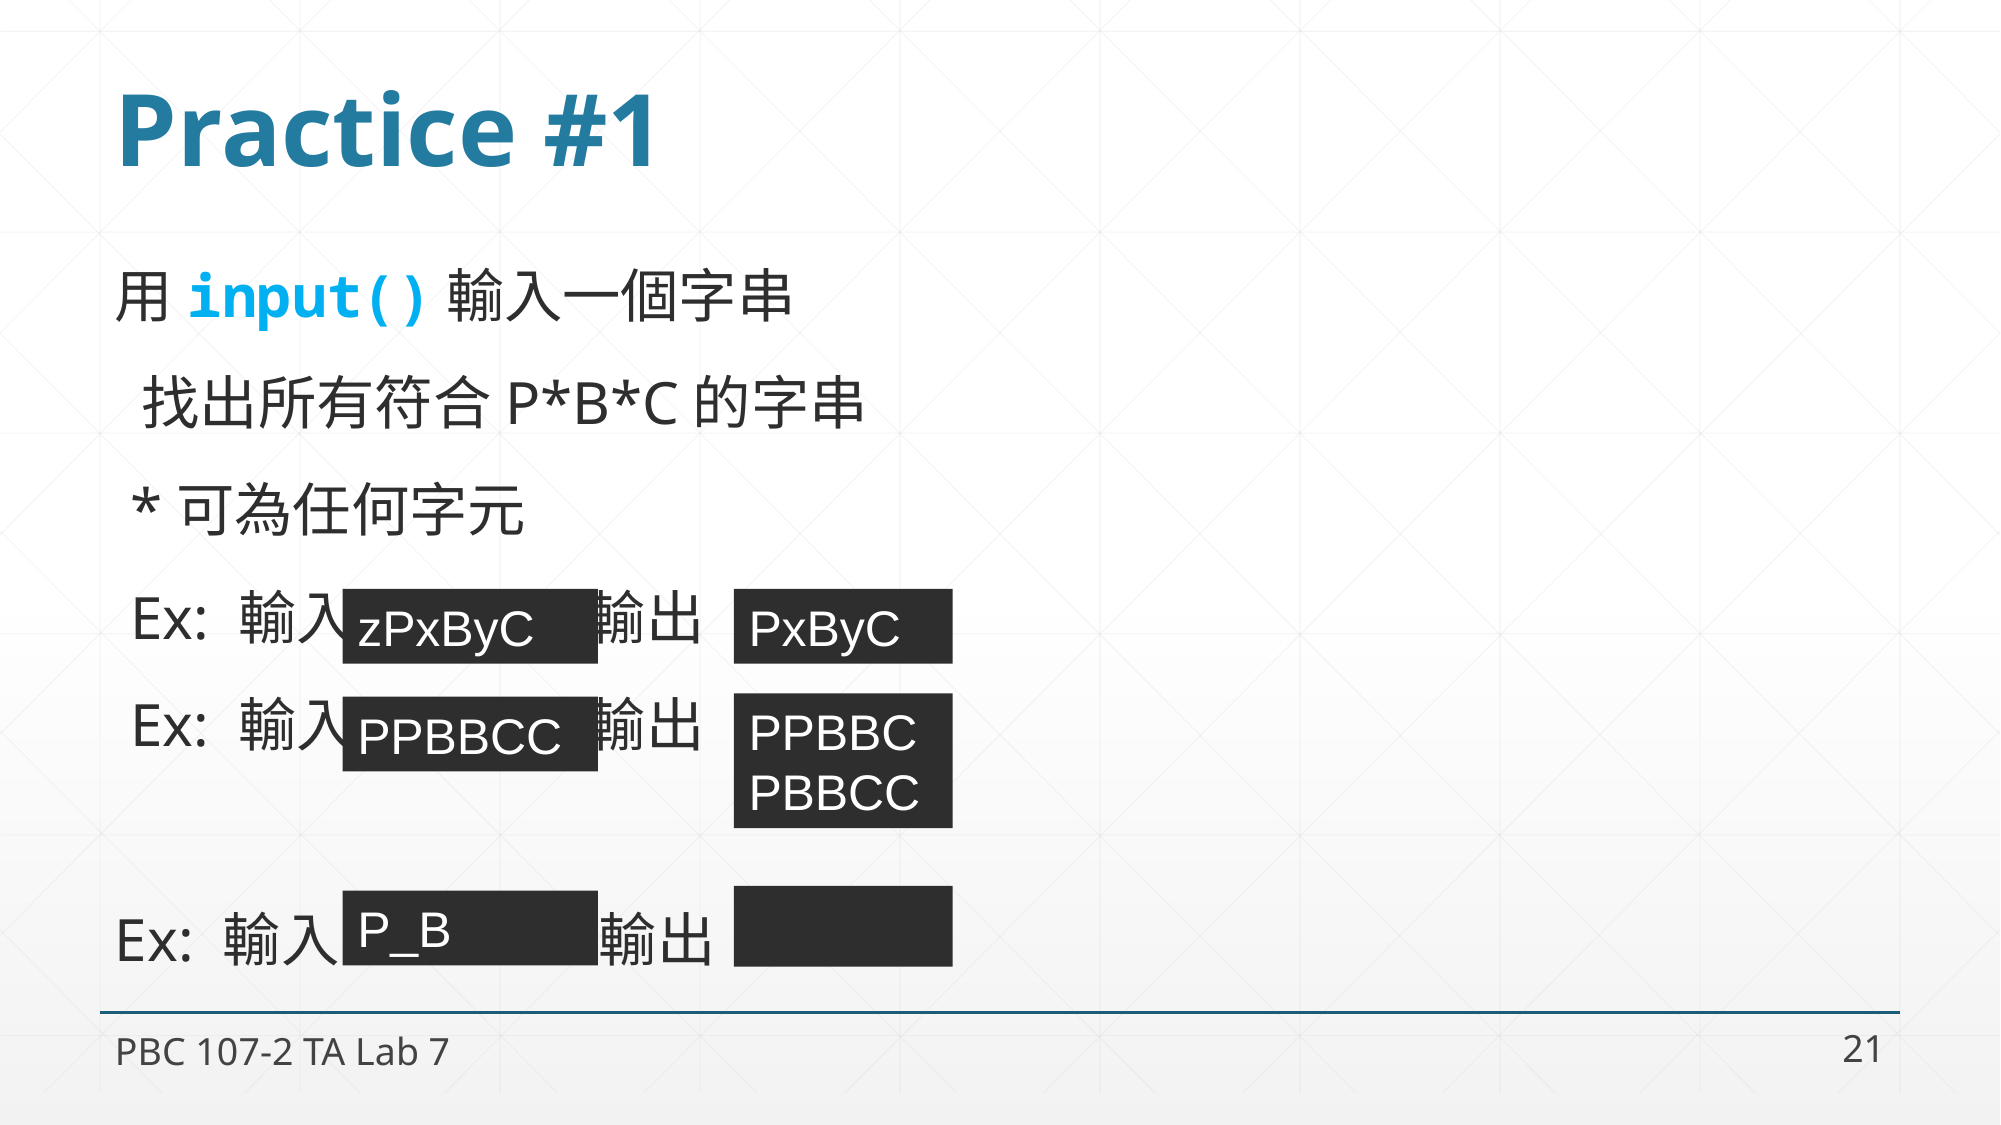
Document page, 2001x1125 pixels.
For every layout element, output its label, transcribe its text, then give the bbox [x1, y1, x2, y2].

text_box PxByC [733, 588, 953, 664]
text_box [733, 885, 953, 967]
text_box zPxByC [342, 588, 598, 664]
footer PBC 107-2 TA Lab 7 [99, 1031, 1106, 1069]
list 用input()輸入一個字串 找出所有符合P*B*C的字串 *可為任何字元 Ex: 輸入 輸出 Ex: 輸入 輸出 Ex: 輸入 輸出 [99, 251, 1900, 990]
slide_number 21 [1749, 1031, 1901, 1069]
text_box PPBBCC [342, 696, 598, 772]
text_box P_B [342, 890, 598, 966]
title Practice #1 [99, 33, 1900, 196]
text_box PPBBC PBBCC [733, 693, 953, 829]
